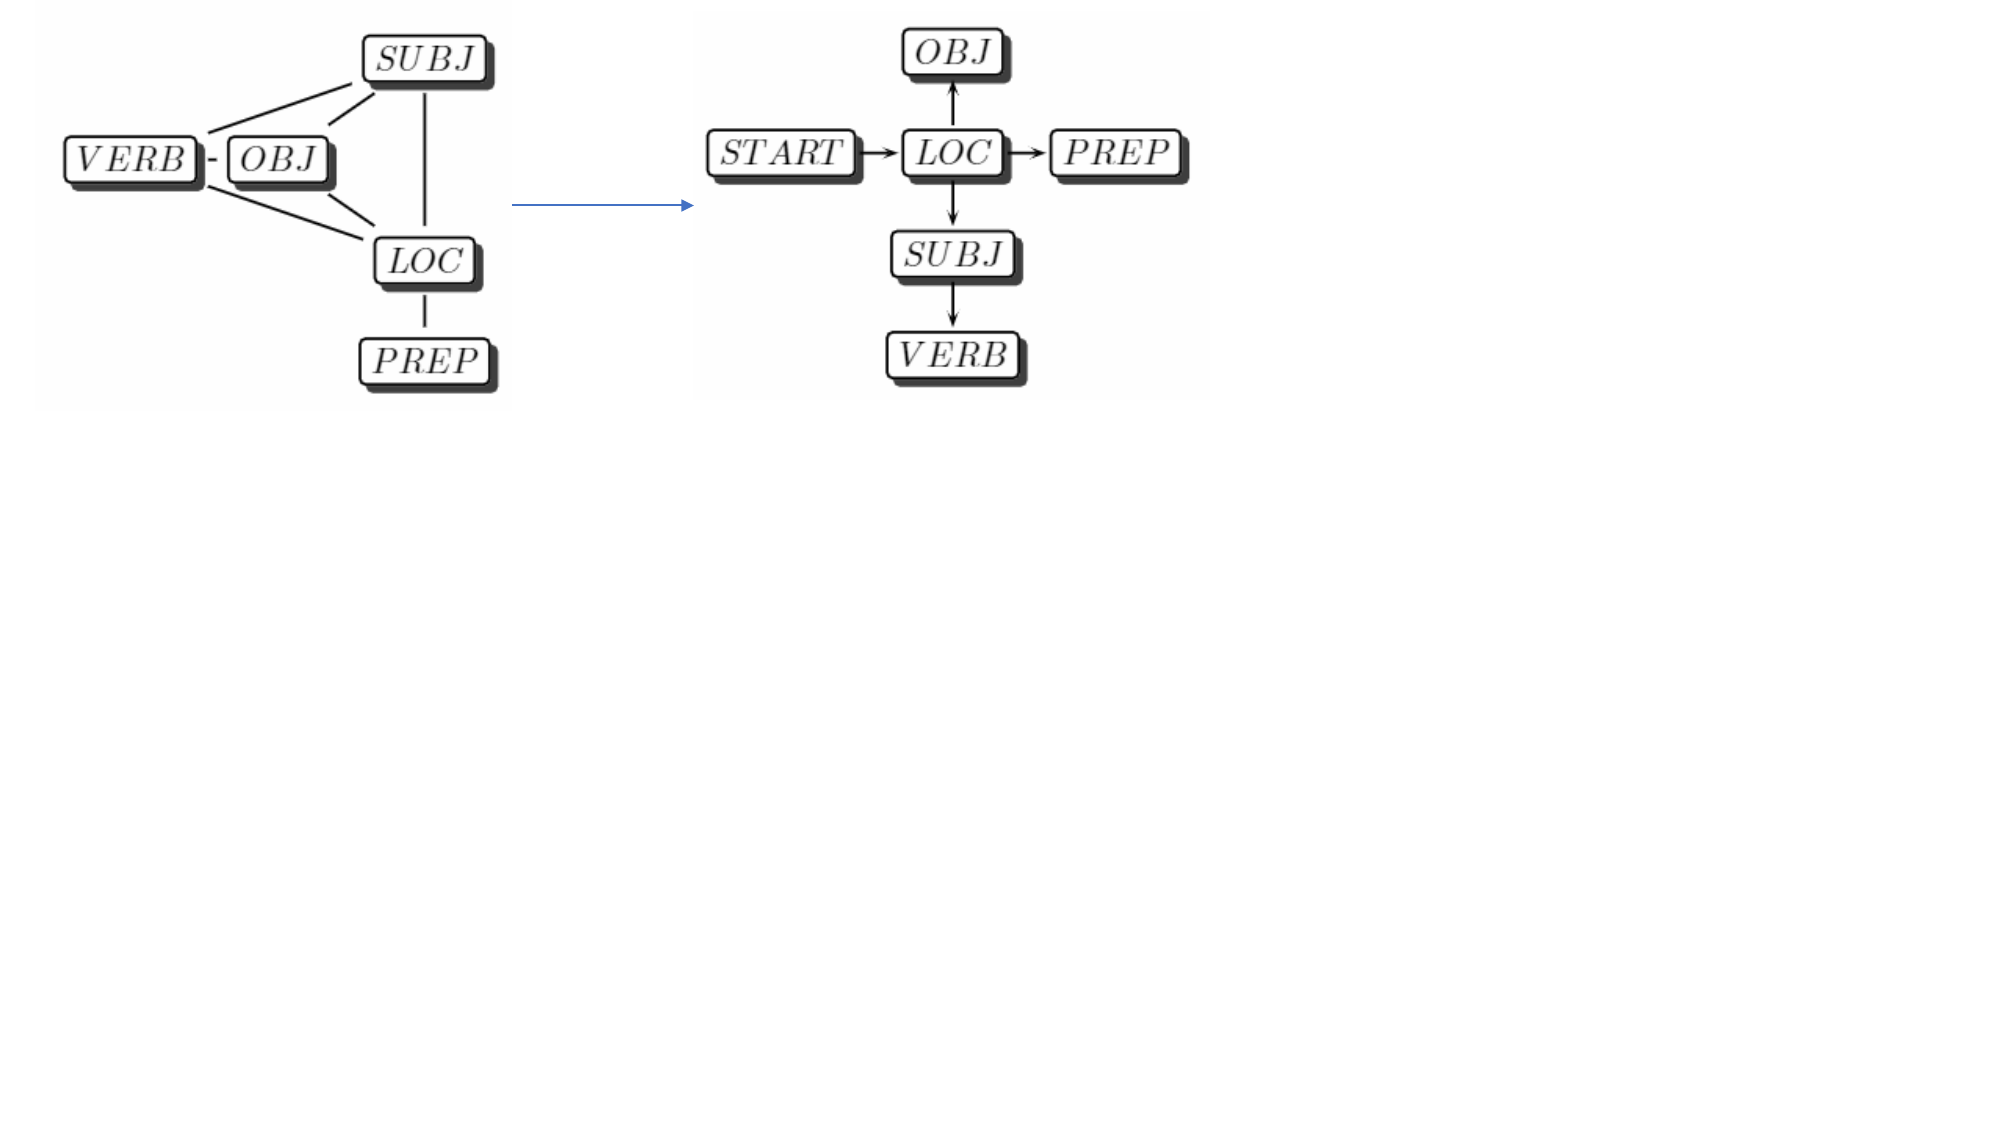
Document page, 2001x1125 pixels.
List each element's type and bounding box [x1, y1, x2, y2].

picture [693, 11, 1210, 400]
picture [35, 0, 512, 411]
